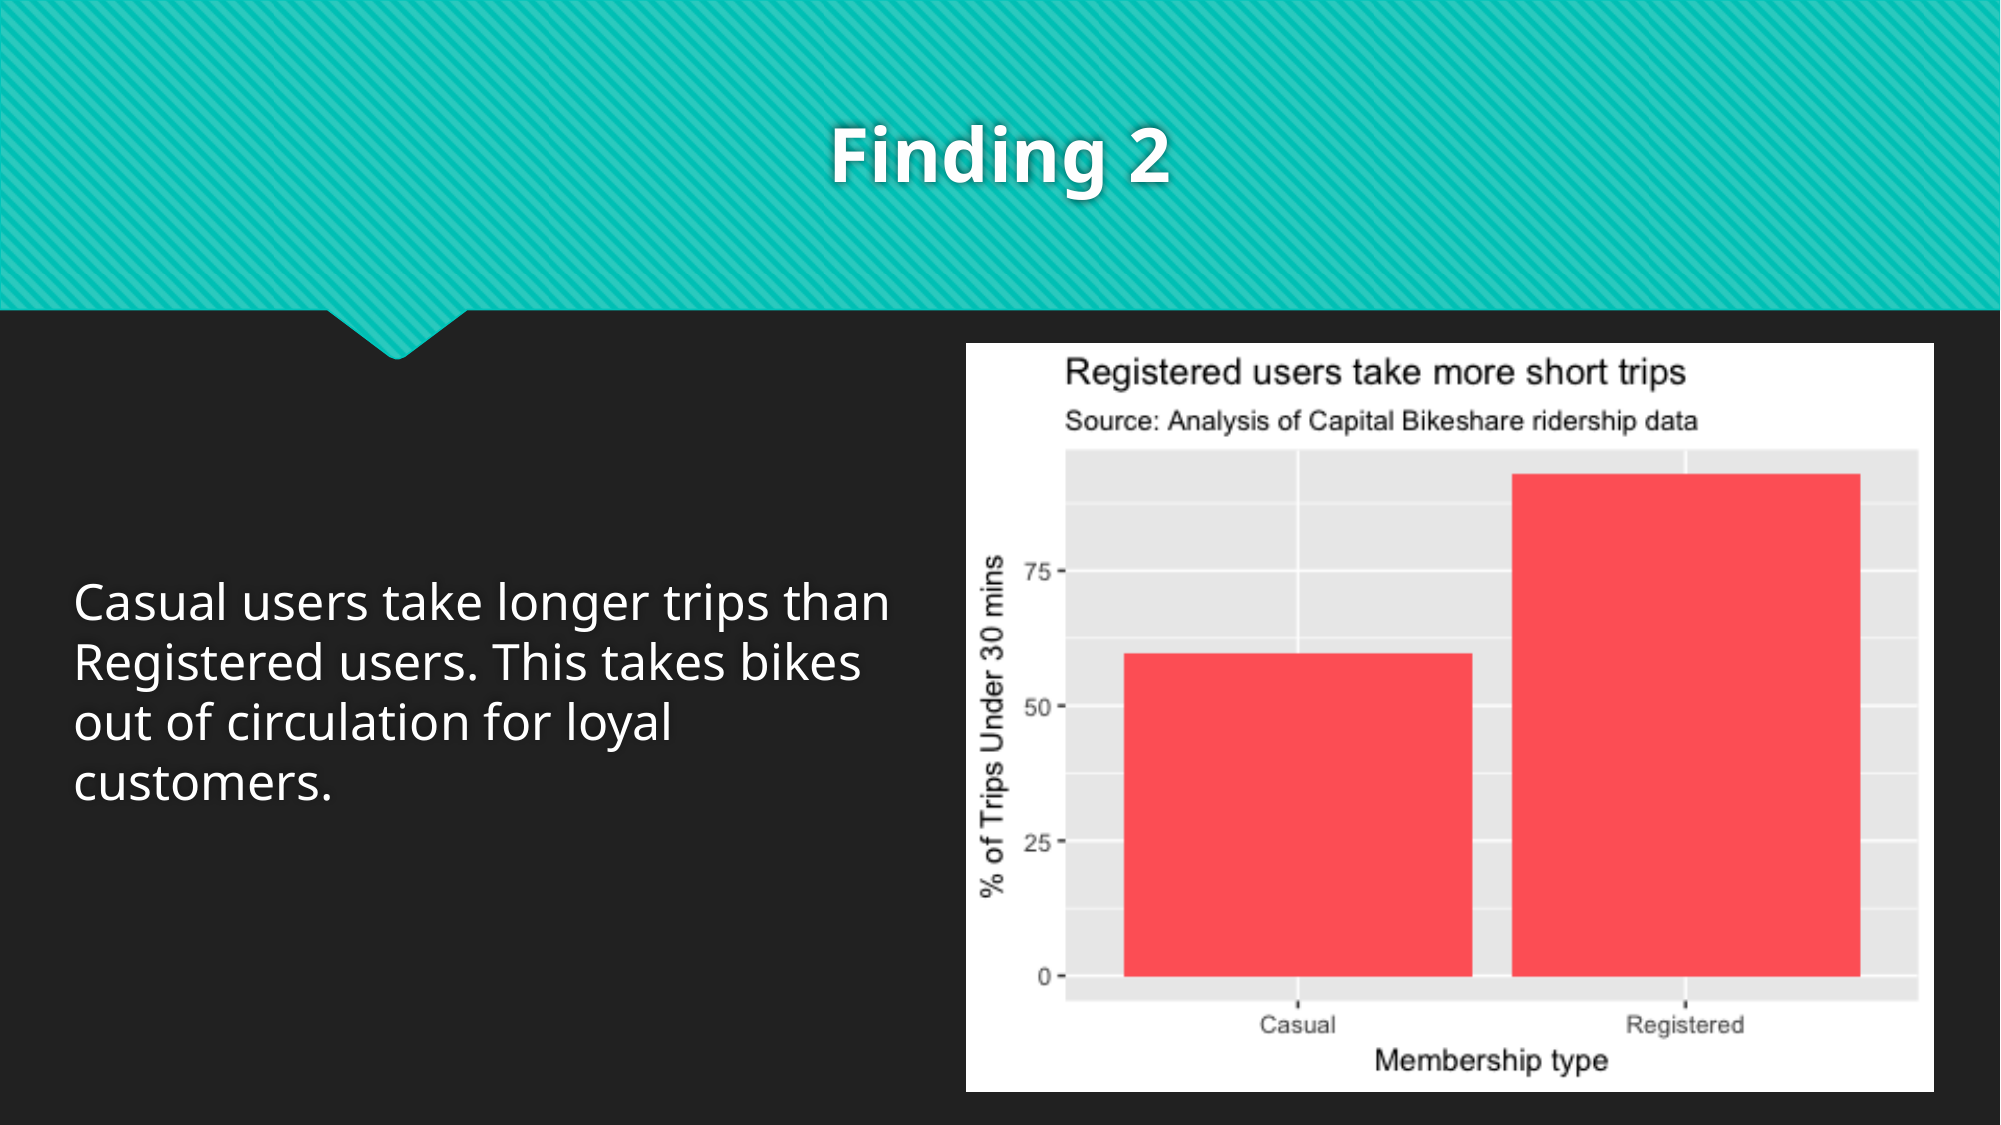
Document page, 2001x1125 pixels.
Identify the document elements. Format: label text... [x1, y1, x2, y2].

title Finding 2 [132, 73, 1868, 233]
list Casual users take longer trips than Registered users. This takes bikes out of circulation for loyal customers. [58, 391, 911, 989]
picture [966, 343, 1934, 1092]
